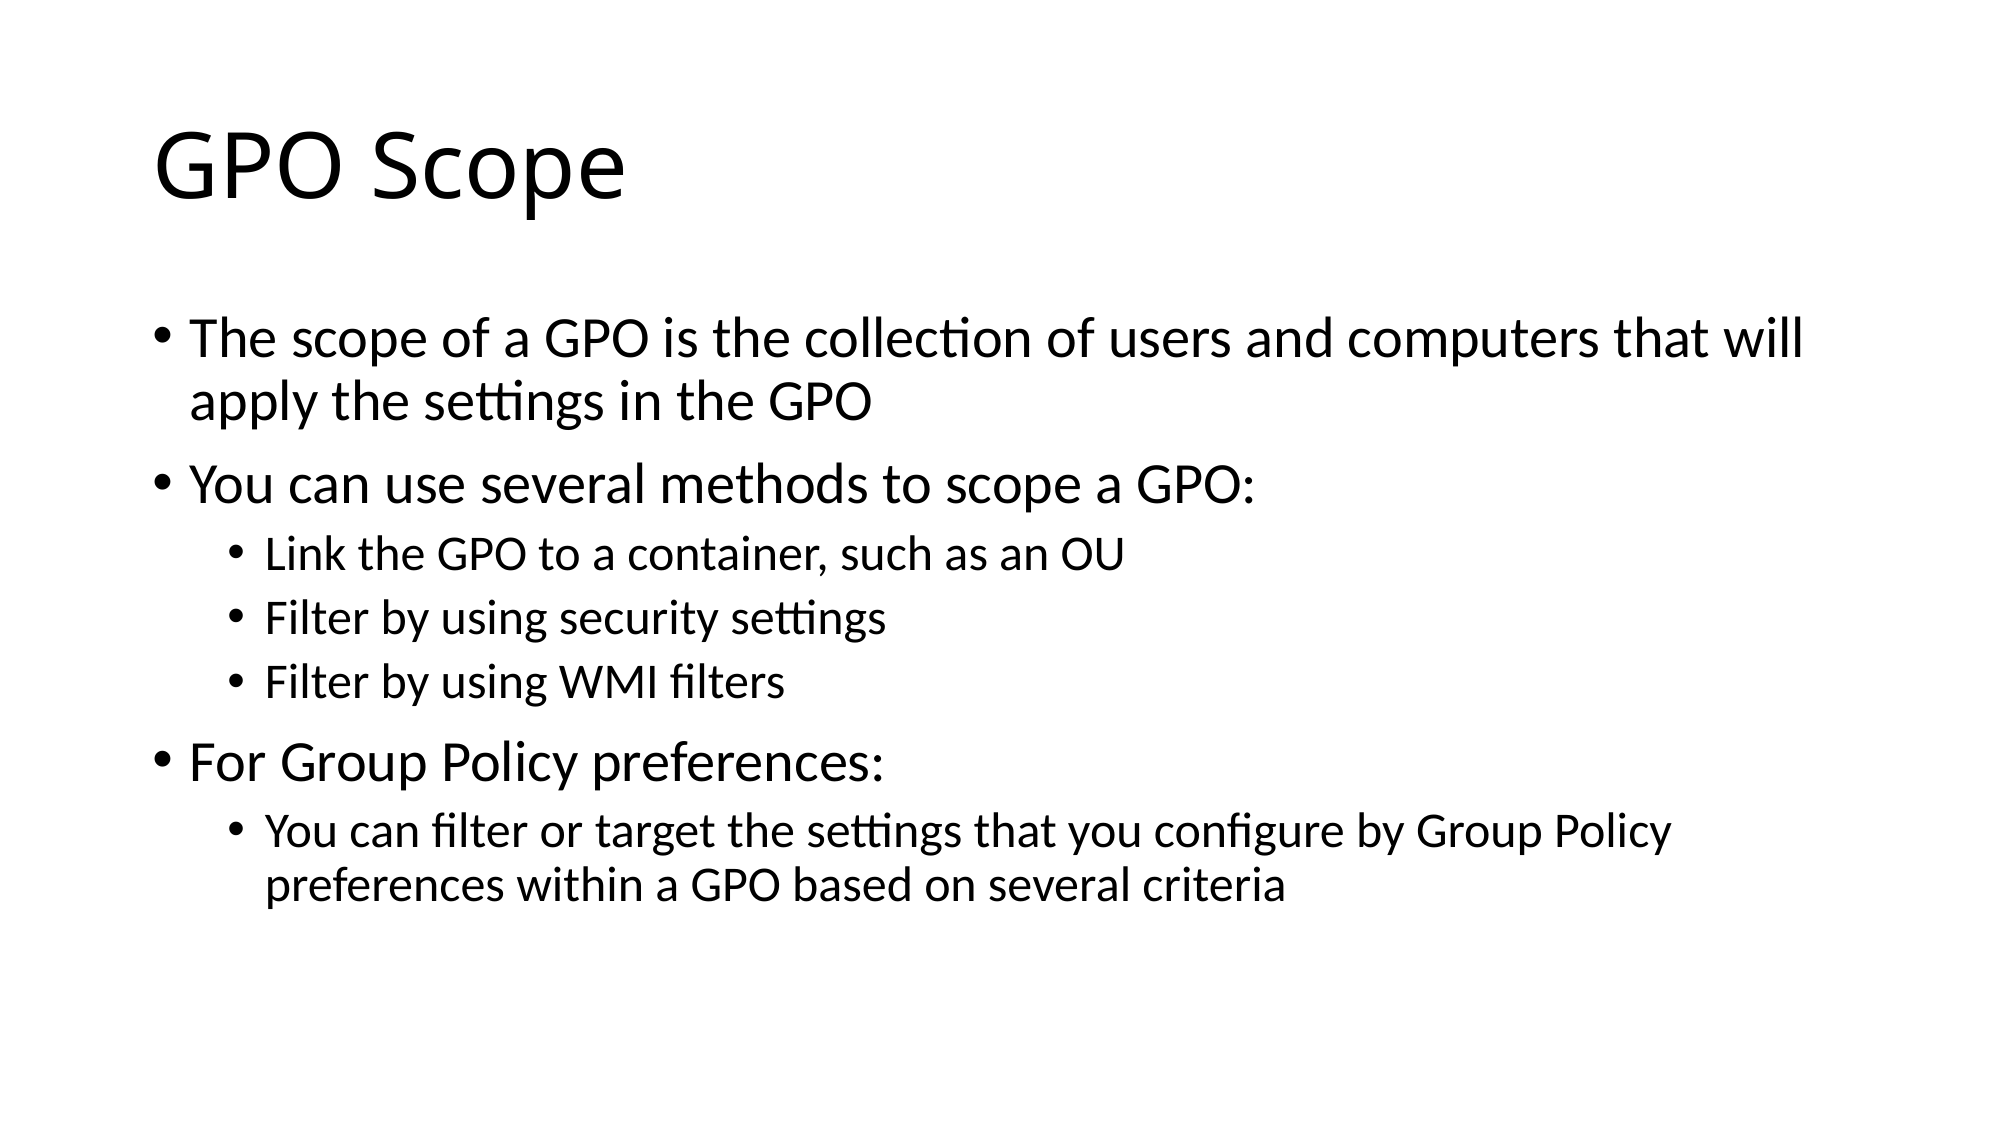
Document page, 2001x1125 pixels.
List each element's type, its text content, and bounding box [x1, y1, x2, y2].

list The scope of a GPO is the collection of users and computers that will apply the settings in the GPO You can use several methods to scope a GPO: Link the GPO to a container, such as an OU Filter by using security settings Filter by using WMI filters For Group Policy preferences: You can filter or target the settings that you configure by Group Policy preferences within a GPO based on several criteria [137, 299, 1863, 1014]
title GPO Scope [137, 59, 1863, 278]
